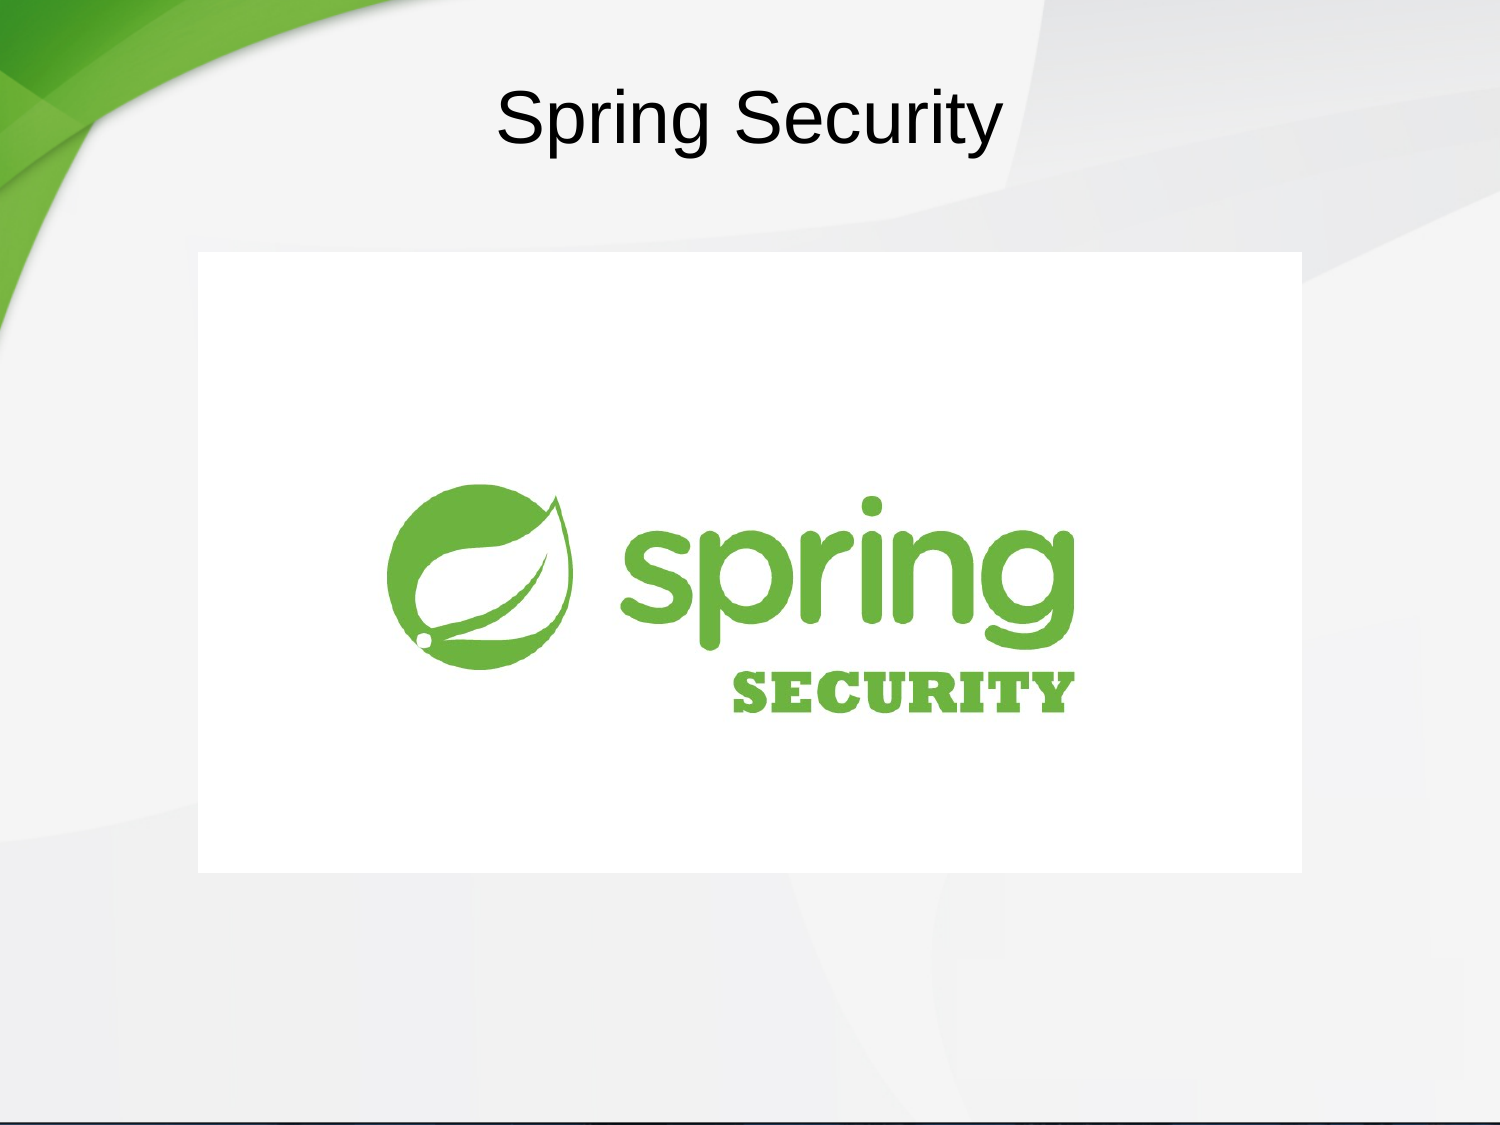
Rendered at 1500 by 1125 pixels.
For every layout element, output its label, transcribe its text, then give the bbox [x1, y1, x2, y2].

text_box Spring Security [112, 60, 1388, 211]
picture [0, 0, 1500, 1125]
